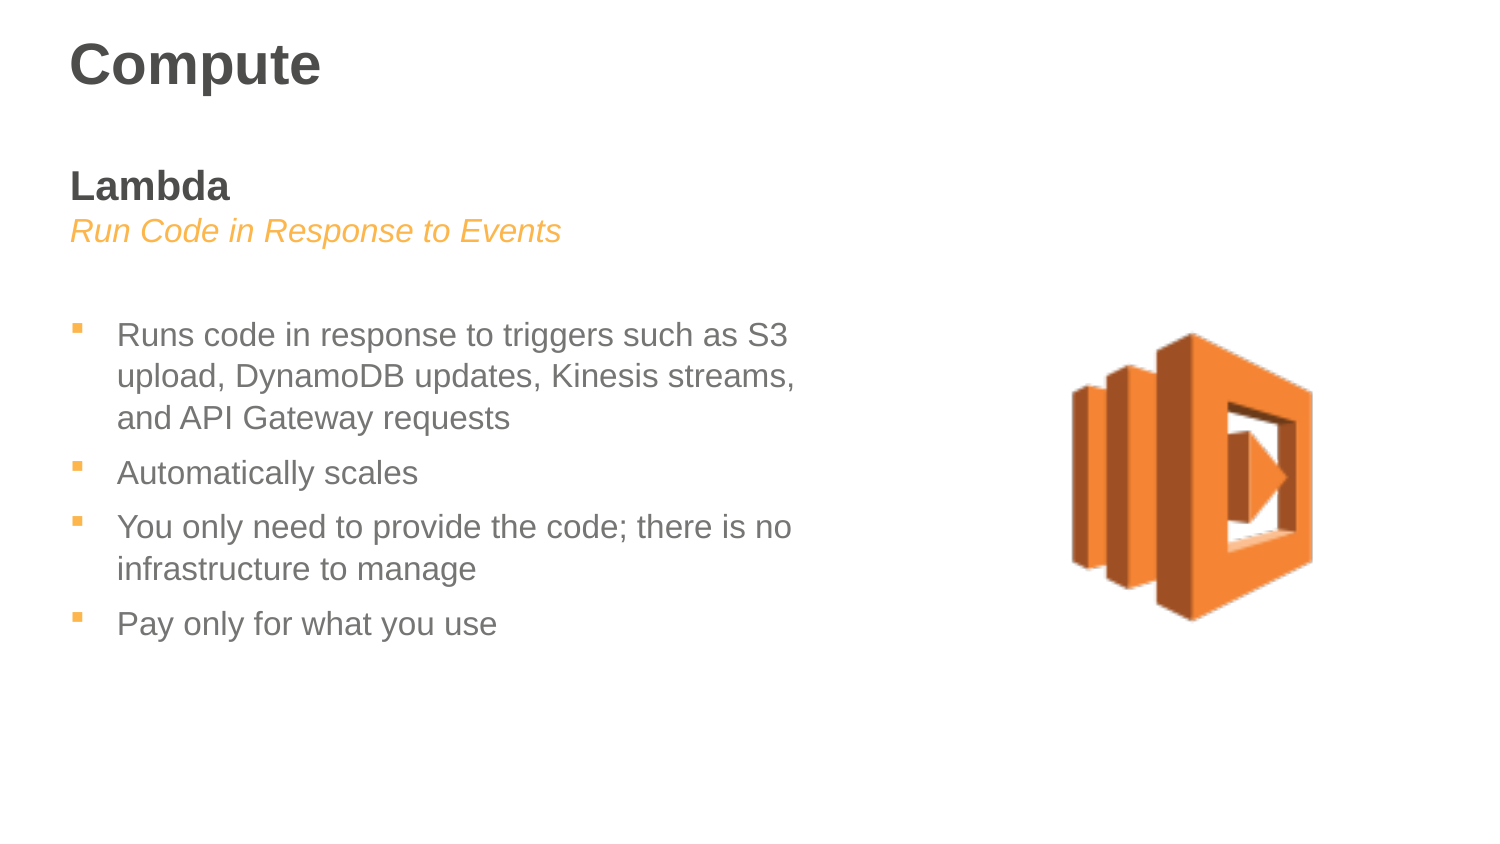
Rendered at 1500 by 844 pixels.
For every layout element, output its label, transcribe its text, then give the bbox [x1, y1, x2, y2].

text_box Compute [55, 18, 1402, 109]
picture [1018, 303, 1366, 651]
text_box Lambda Run Code in Response to Events [55, 151, 928, 257]
text_box Runs code in response to triggers such as S3 upload, DynamoDB updates, Kinesis streams, and API Gateway requests Automatically scales You only need to provide the code; there is no infrastructure to manage Pay only for what you use [55, 303, 840, 649]
